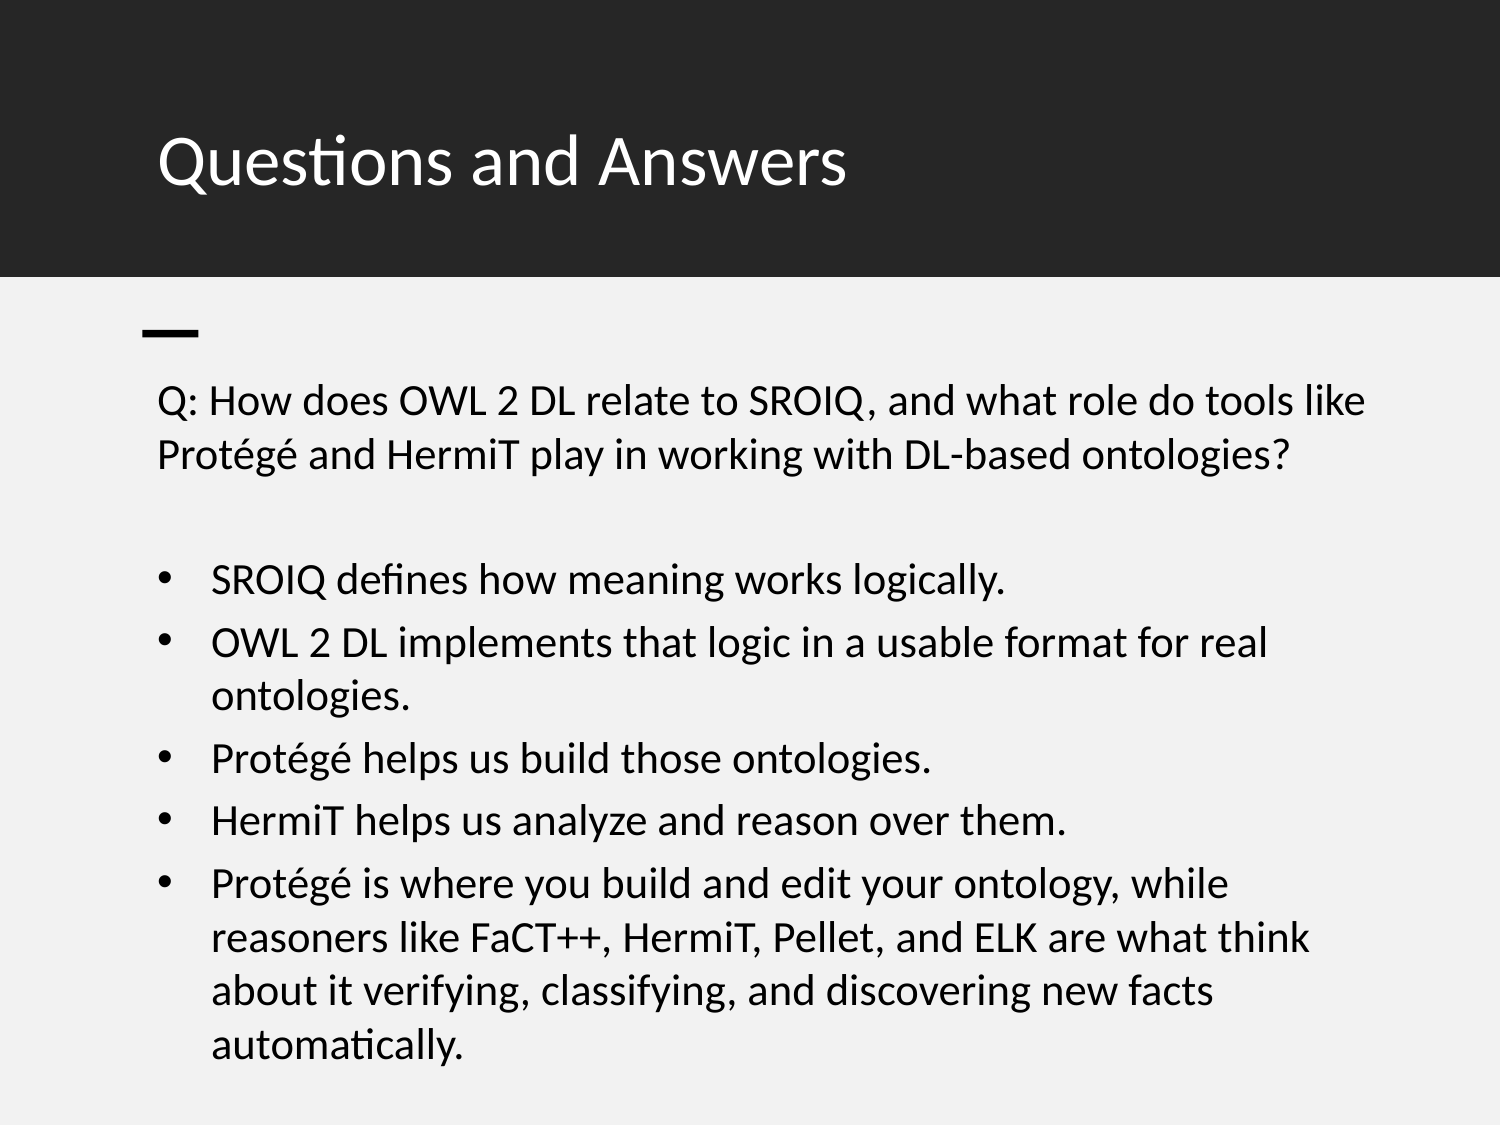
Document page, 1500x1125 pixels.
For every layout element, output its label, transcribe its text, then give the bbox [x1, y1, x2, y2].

list Q: How does OWL 2 DL relate to SROIQ, and what role do tools like Protégé and HermiT play in working with DL-based ontologies? SROIQ defines how meaning works logically. OWL 2 DL implements that logic in a usable format for real ontologies. Protégé helps us build those ontologies. HermiT helps us analyze and reason over them. Protégé is where you build and edit your ontology, while reasoners like FaCT++, HermiT, Pellet, and ELK are what think about it verifying, classifying, and discovering new facts automatically. [142, 363, 1409, 1092]
text_box [0, 0, 1500, 275]
text_box [140, 328, 201, 339]
title Questions and Answers [142, 104, 1359, 253]
text_box [0, 275, 1500, 1125]
